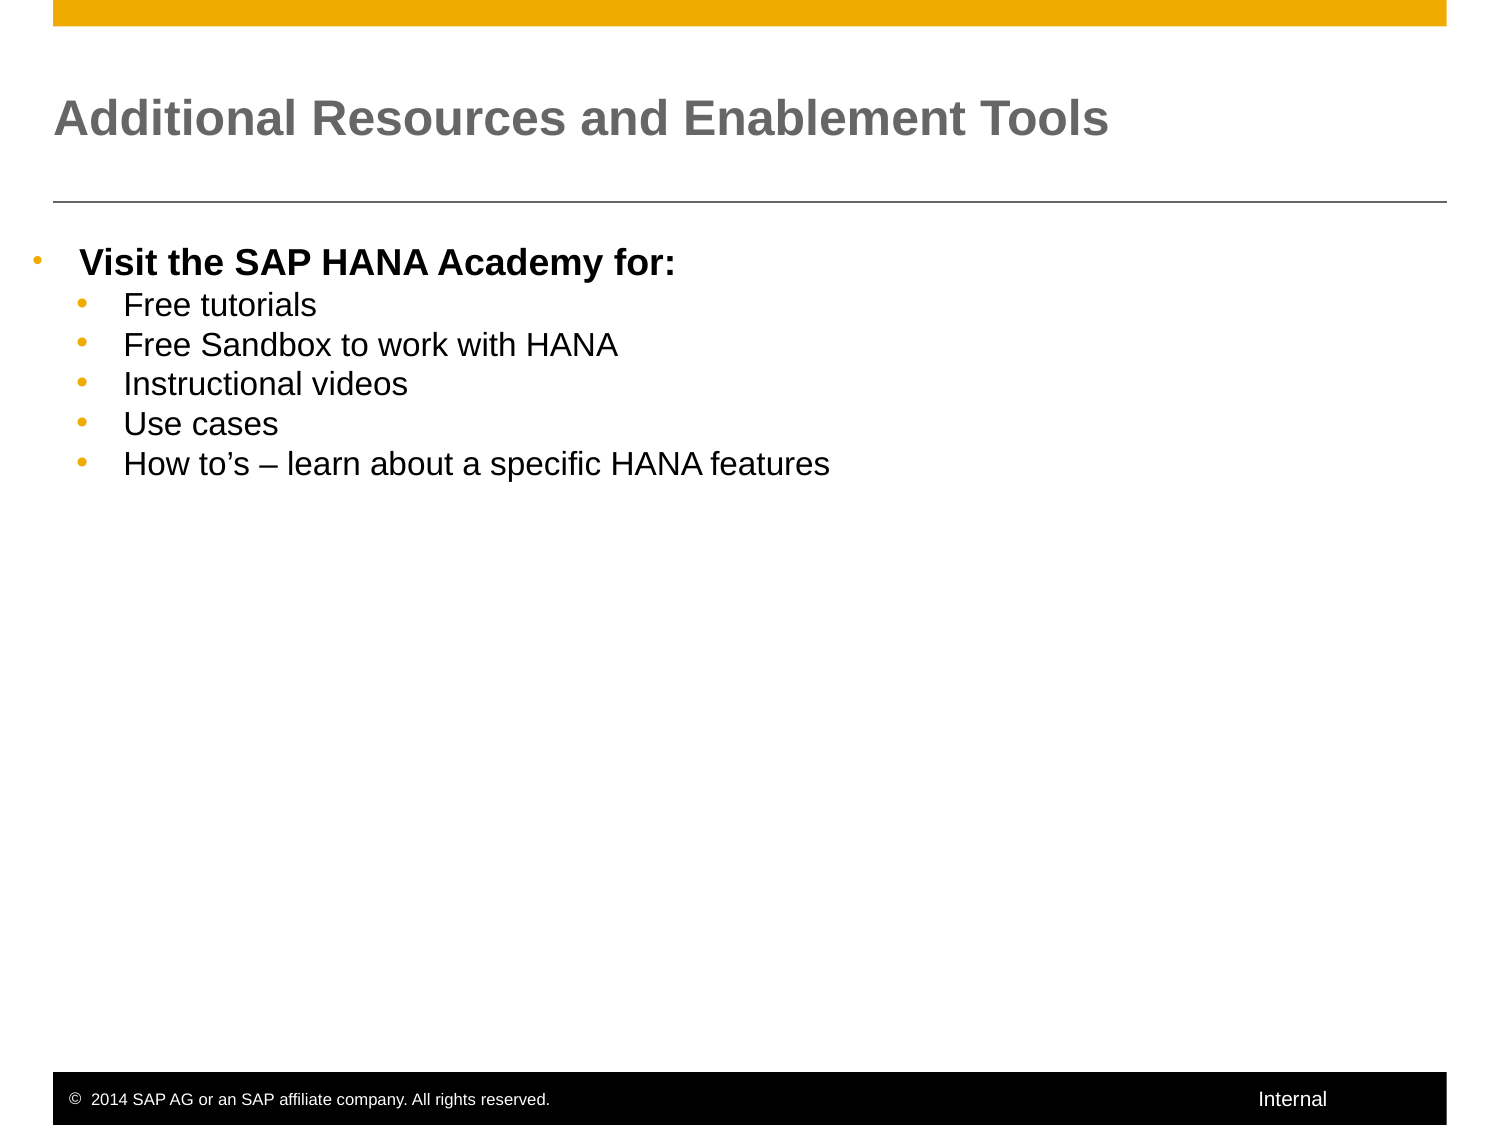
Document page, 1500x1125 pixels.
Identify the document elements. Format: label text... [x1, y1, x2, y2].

title Additional Resources and Enablement Tools [53, 53, 1447, 178]
list Visit the SAP HANA Academy for: Free tutorials Free Sandbox to work with HANA Instructional videos Use cases How to’s – learn about a specific HANA features [32, 237, 1426, 958]
